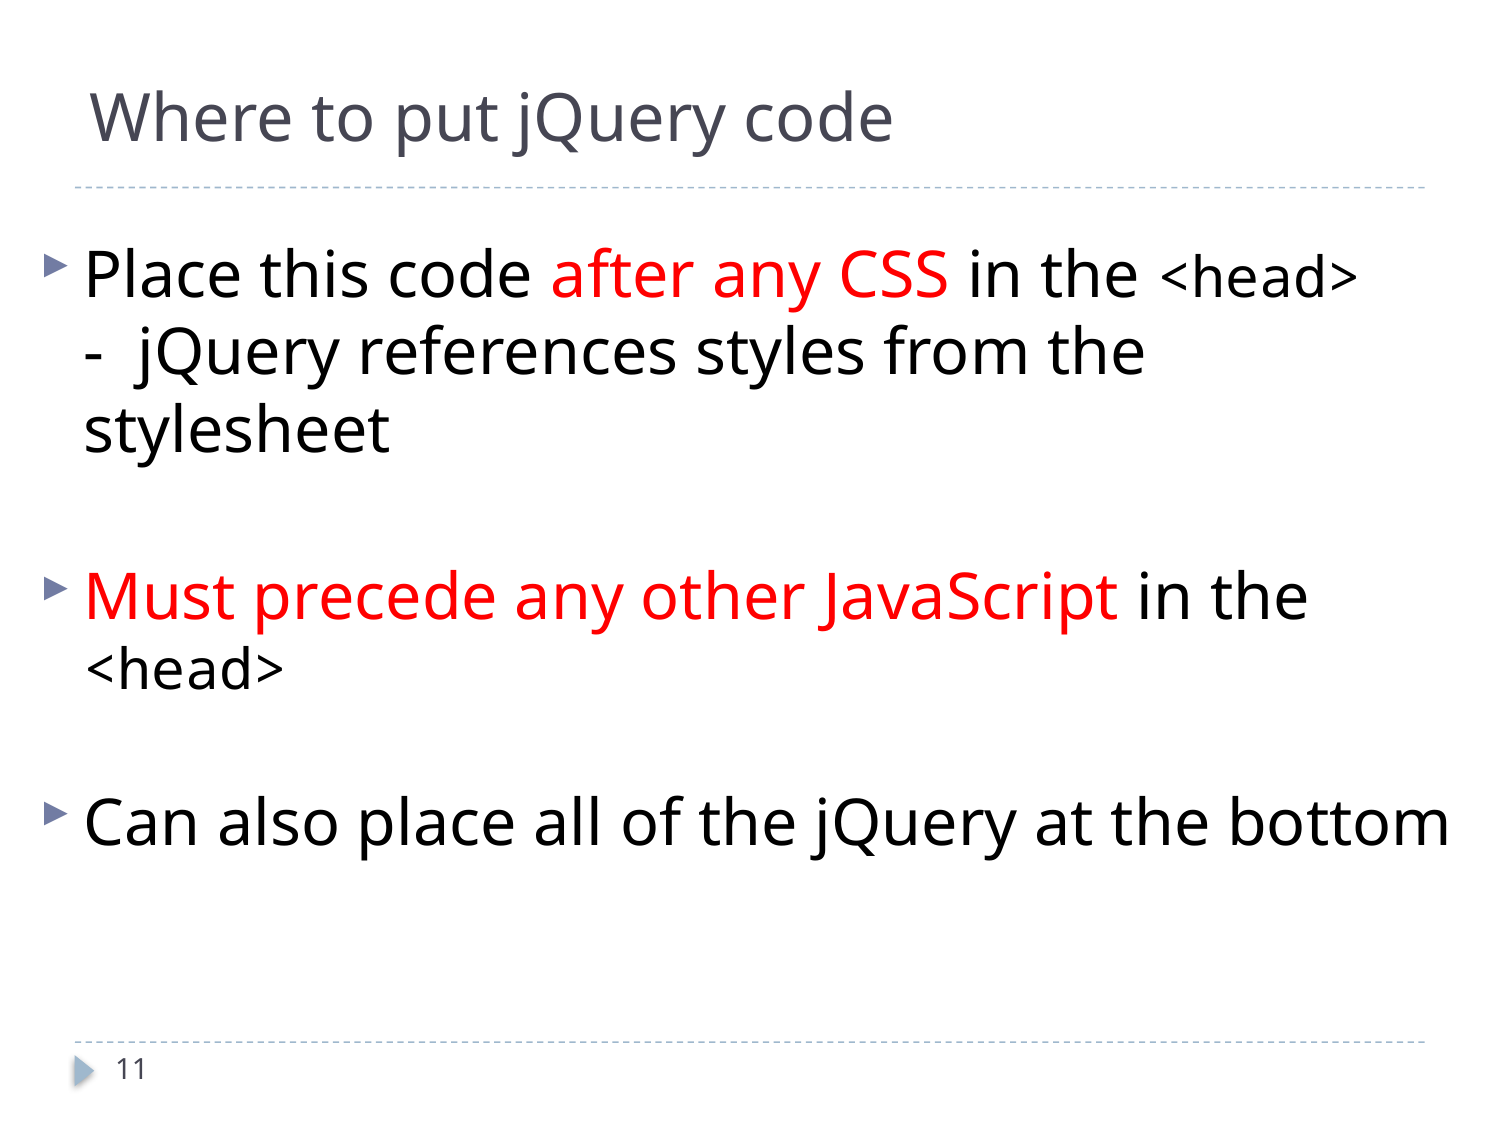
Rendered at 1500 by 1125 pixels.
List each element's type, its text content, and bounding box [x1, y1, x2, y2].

list Place this code after any CSS in the <head> - jQuery references styles from the stylesheet Must precede any other JavaScript in the <head> Can also place all of the jQuery at the bottom [24, 224, 1475, 1010]
slide_number 11 [100, 1042, 426, 1103]
title Where to put jQuery code [75, 24, 1425, 163]
